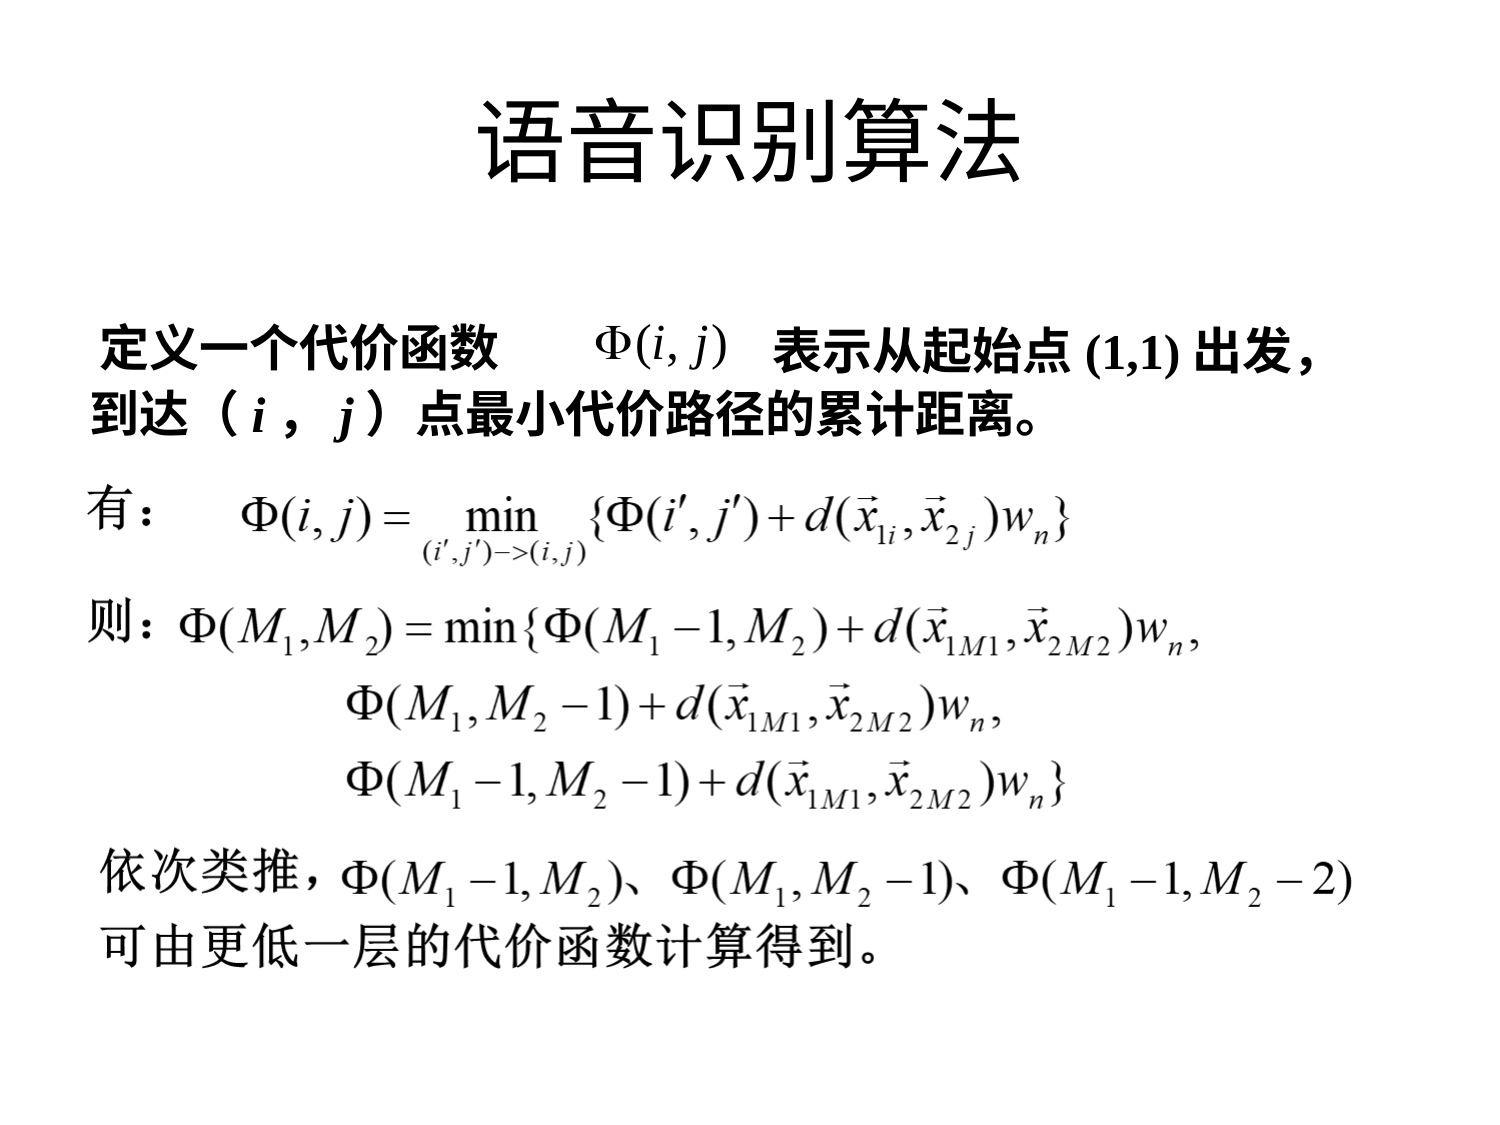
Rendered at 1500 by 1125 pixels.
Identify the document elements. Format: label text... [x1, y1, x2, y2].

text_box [74, 308, 1379, 511]
title 语音识别算法 [75, 45, 1425, 233]
picture [587, 312, 735, 381]
picture [54, 458, 1363, 1003]
